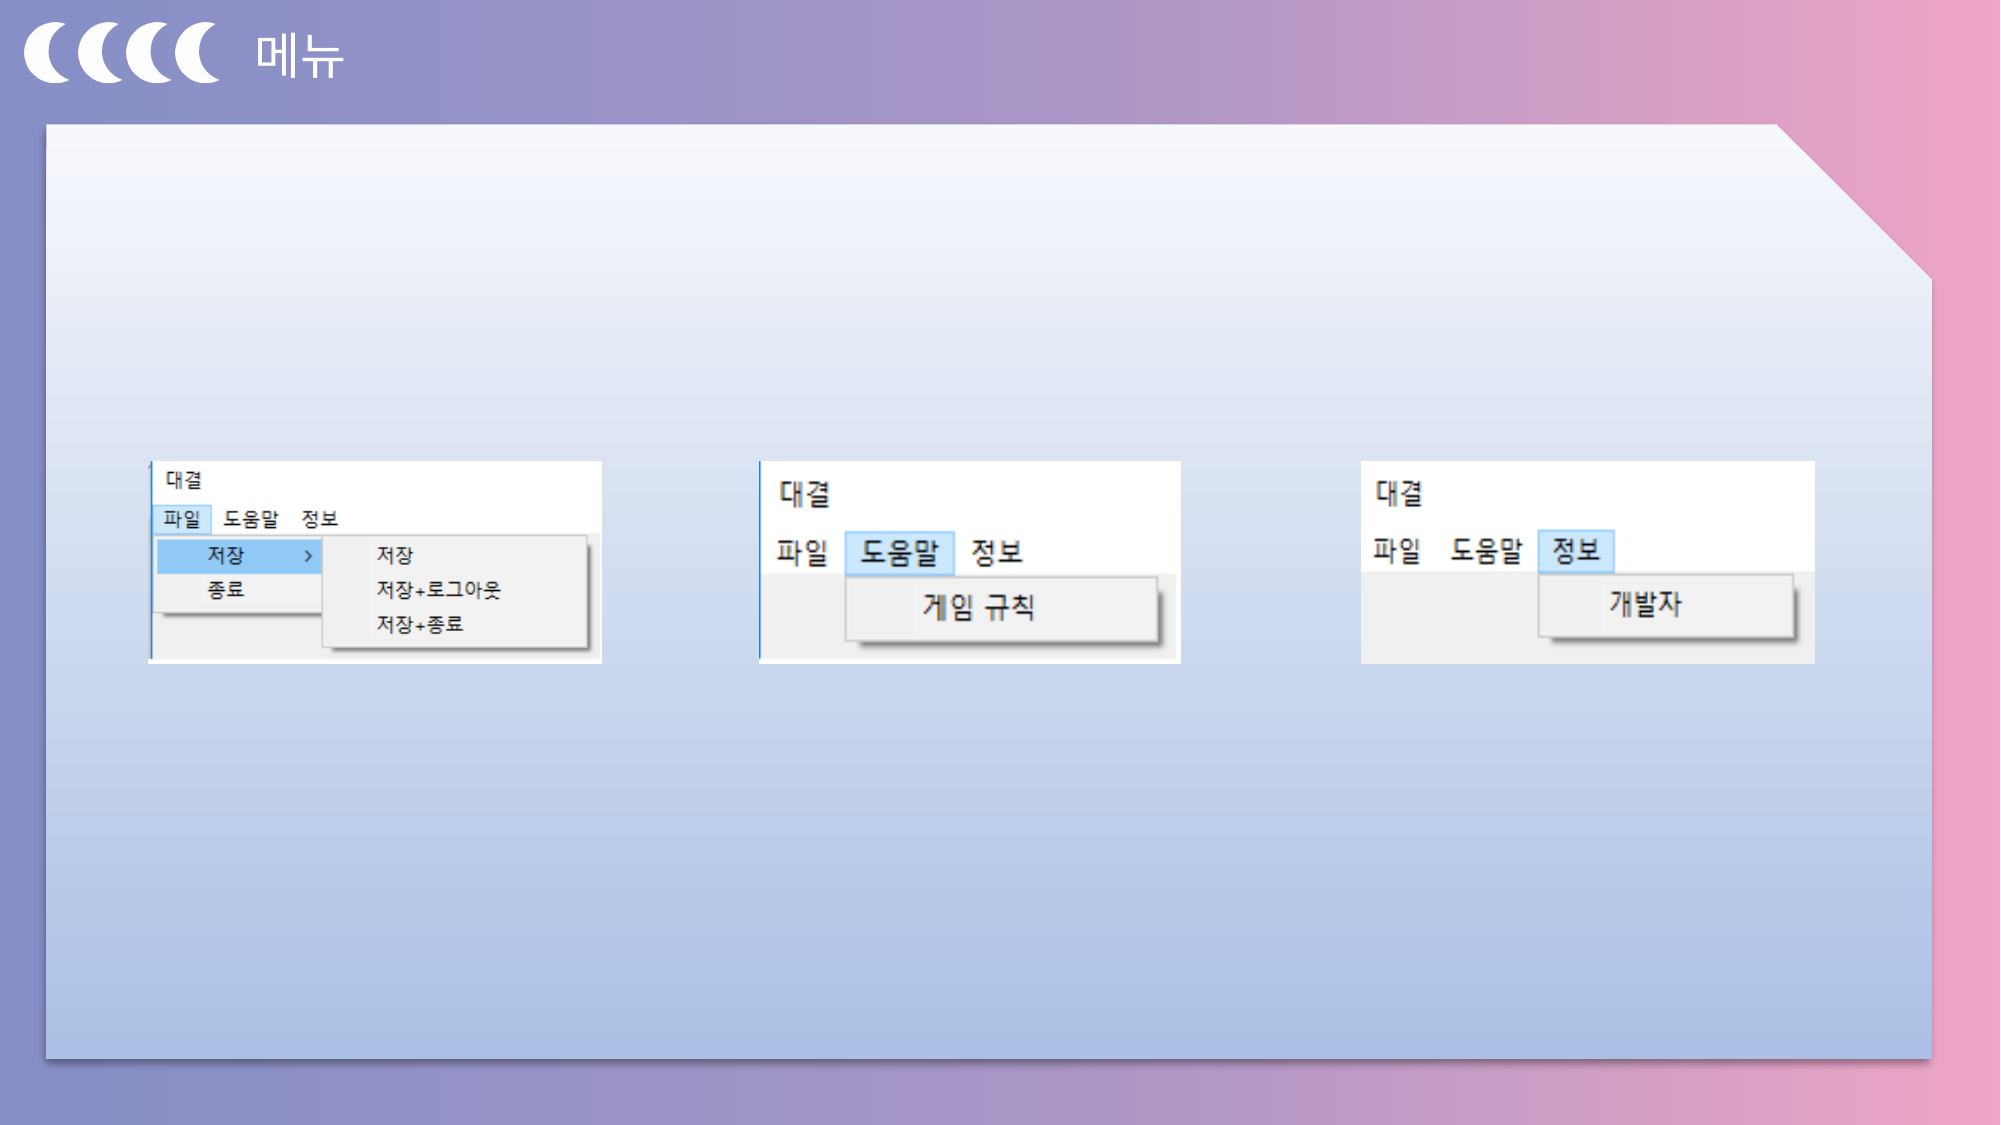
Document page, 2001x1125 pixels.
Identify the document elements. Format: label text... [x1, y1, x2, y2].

text_box 메뉴 [239, 16, 684, 92]
picture [0, 0, 2000, 1125]
text_box [45, 123, 1934, 1060]
